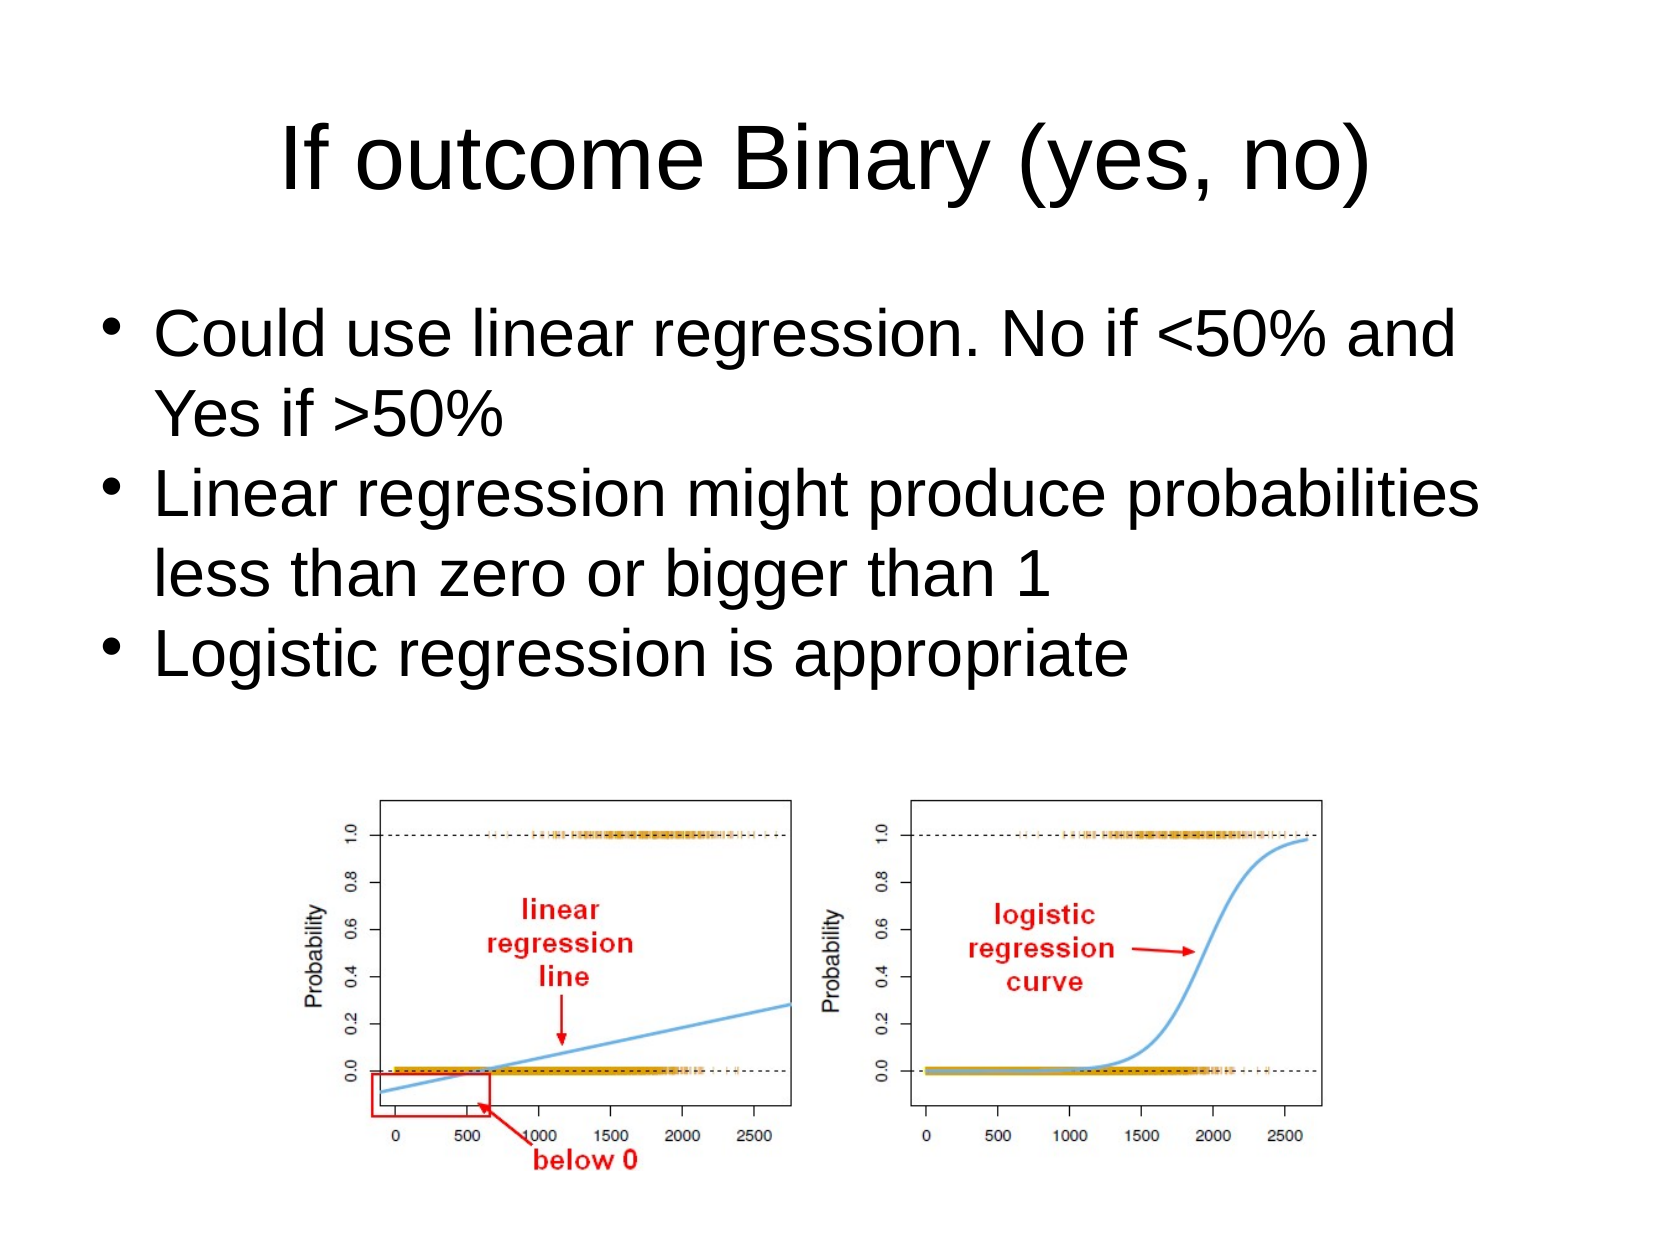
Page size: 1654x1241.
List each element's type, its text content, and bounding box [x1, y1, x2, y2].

text_box Could use linear regression. No if <50% and Yes if >50% Linear regression might produce probabilities less than zero or bigger than 1 Logistic regression is appropriate [82, 290, 1571, 1010]
picture [287, 779, 1336, 1171]
text_box If outcome Binary (yes, no) [82, 49, 1571, 257]
